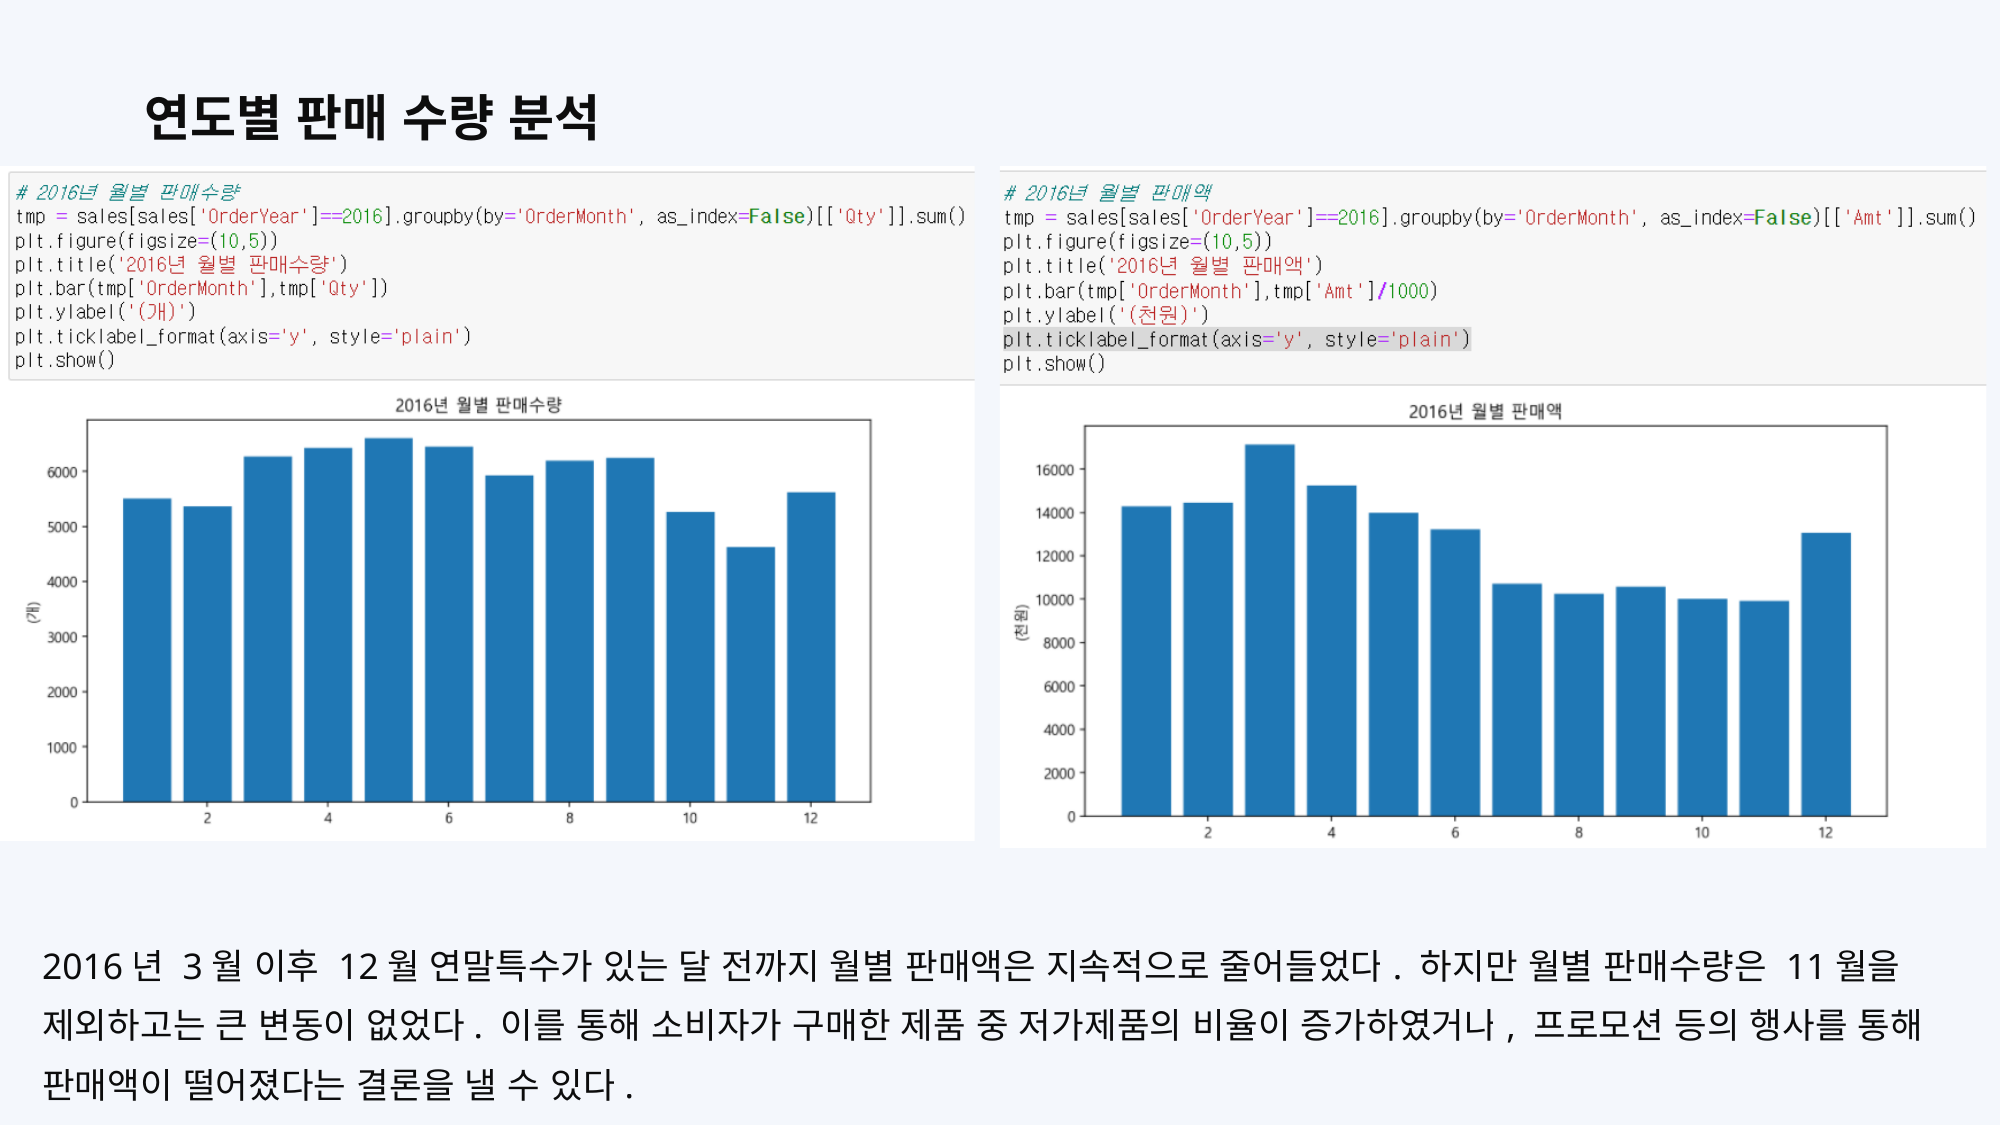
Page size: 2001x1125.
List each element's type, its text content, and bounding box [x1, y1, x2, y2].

text_box 연도별 판매 수량 분석 [129, 66, 616, 154]
picture [999, 166, 1987, 848]
text_box 2016년 3월 이후 12월 연말특수가 있는 달 전까지 월별 판매액은 지속적으로 줄어들었다. 하지만 월별 판매수량은 11월을 제외하고는 큰 변동이 없었다. 이를 통해 소비자가 구매한 제품 중 저가제품의 비율이 증가하였거나, 프로모션 등의 행사를 통해 판매액이 떨어졌다는 결론을 낼 수 있다. [27, 919, 1941, 1113]
picture [0, 166, 975, 841]
